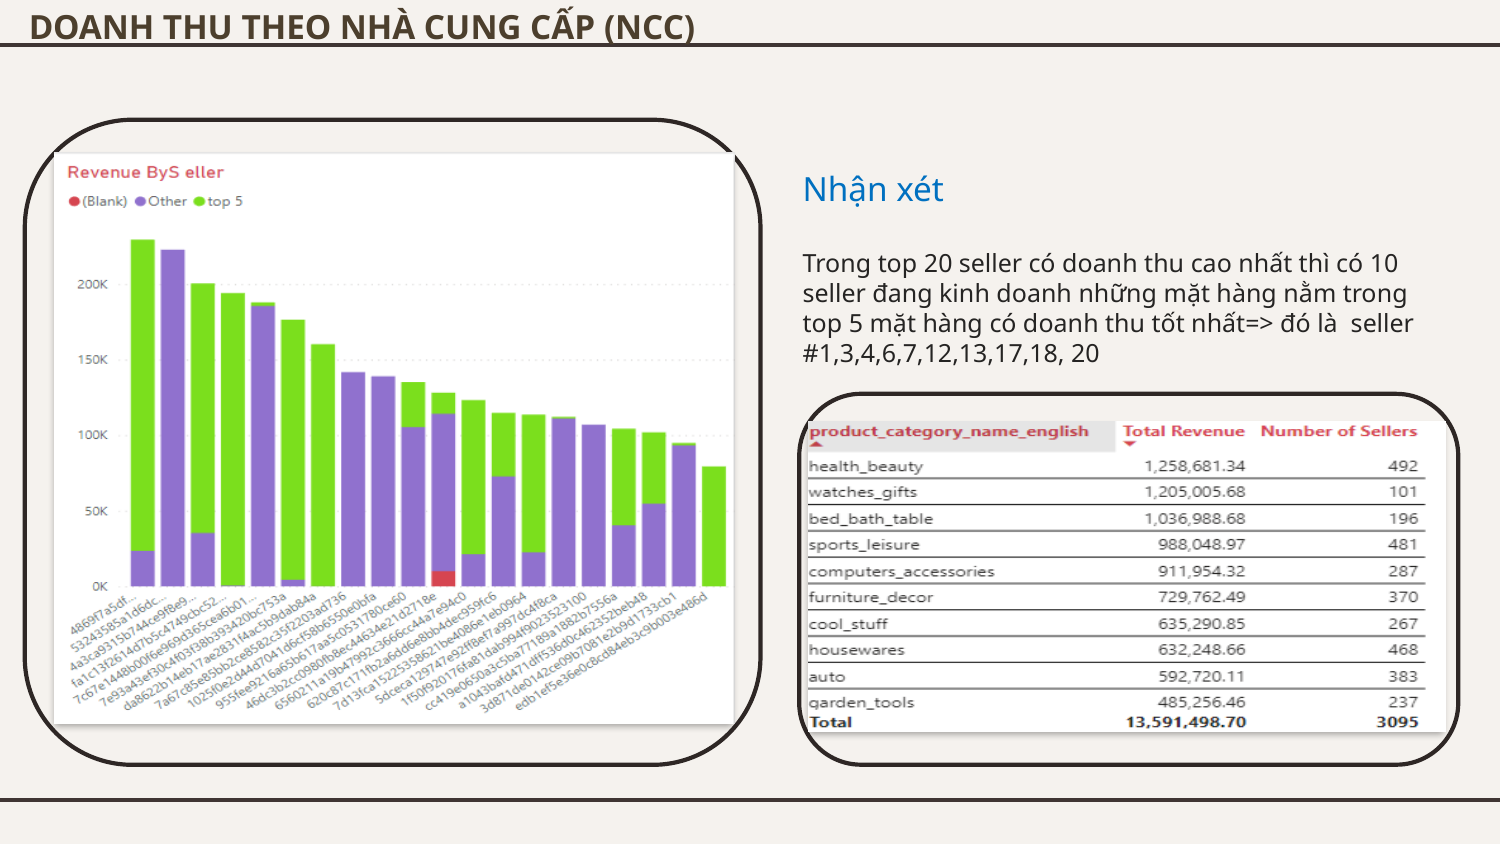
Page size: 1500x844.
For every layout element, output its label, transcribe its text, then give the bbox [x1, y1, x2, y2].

picture [54, 152, 735, 725]
text_box [797, 431, 802, 728]
text_box DOANH THU THEO NHÀ CUNG CẤP (NCC) [13, 0, 853, 69]
text_box Nhận xét Trong top 20 seller có doanh thu cao nhất thì có 10 seller đang kinh doanh những mặt hàng nằm trong top 5 mặt hàng có doanh thu tốt nhất=> đó là seller #1,3,4,6,7,12,13,17,18, 20 [787, 160, 1459, 375]
picture [808, 421, 1446, 732]
text_box [53, 733, 733, 767]
text_box [49, 117, 732, 155]
text_box [22, 156, 51, 731]
text_box [807, 391, 1461, 767]
text_box [738, 158, 763, 727]
